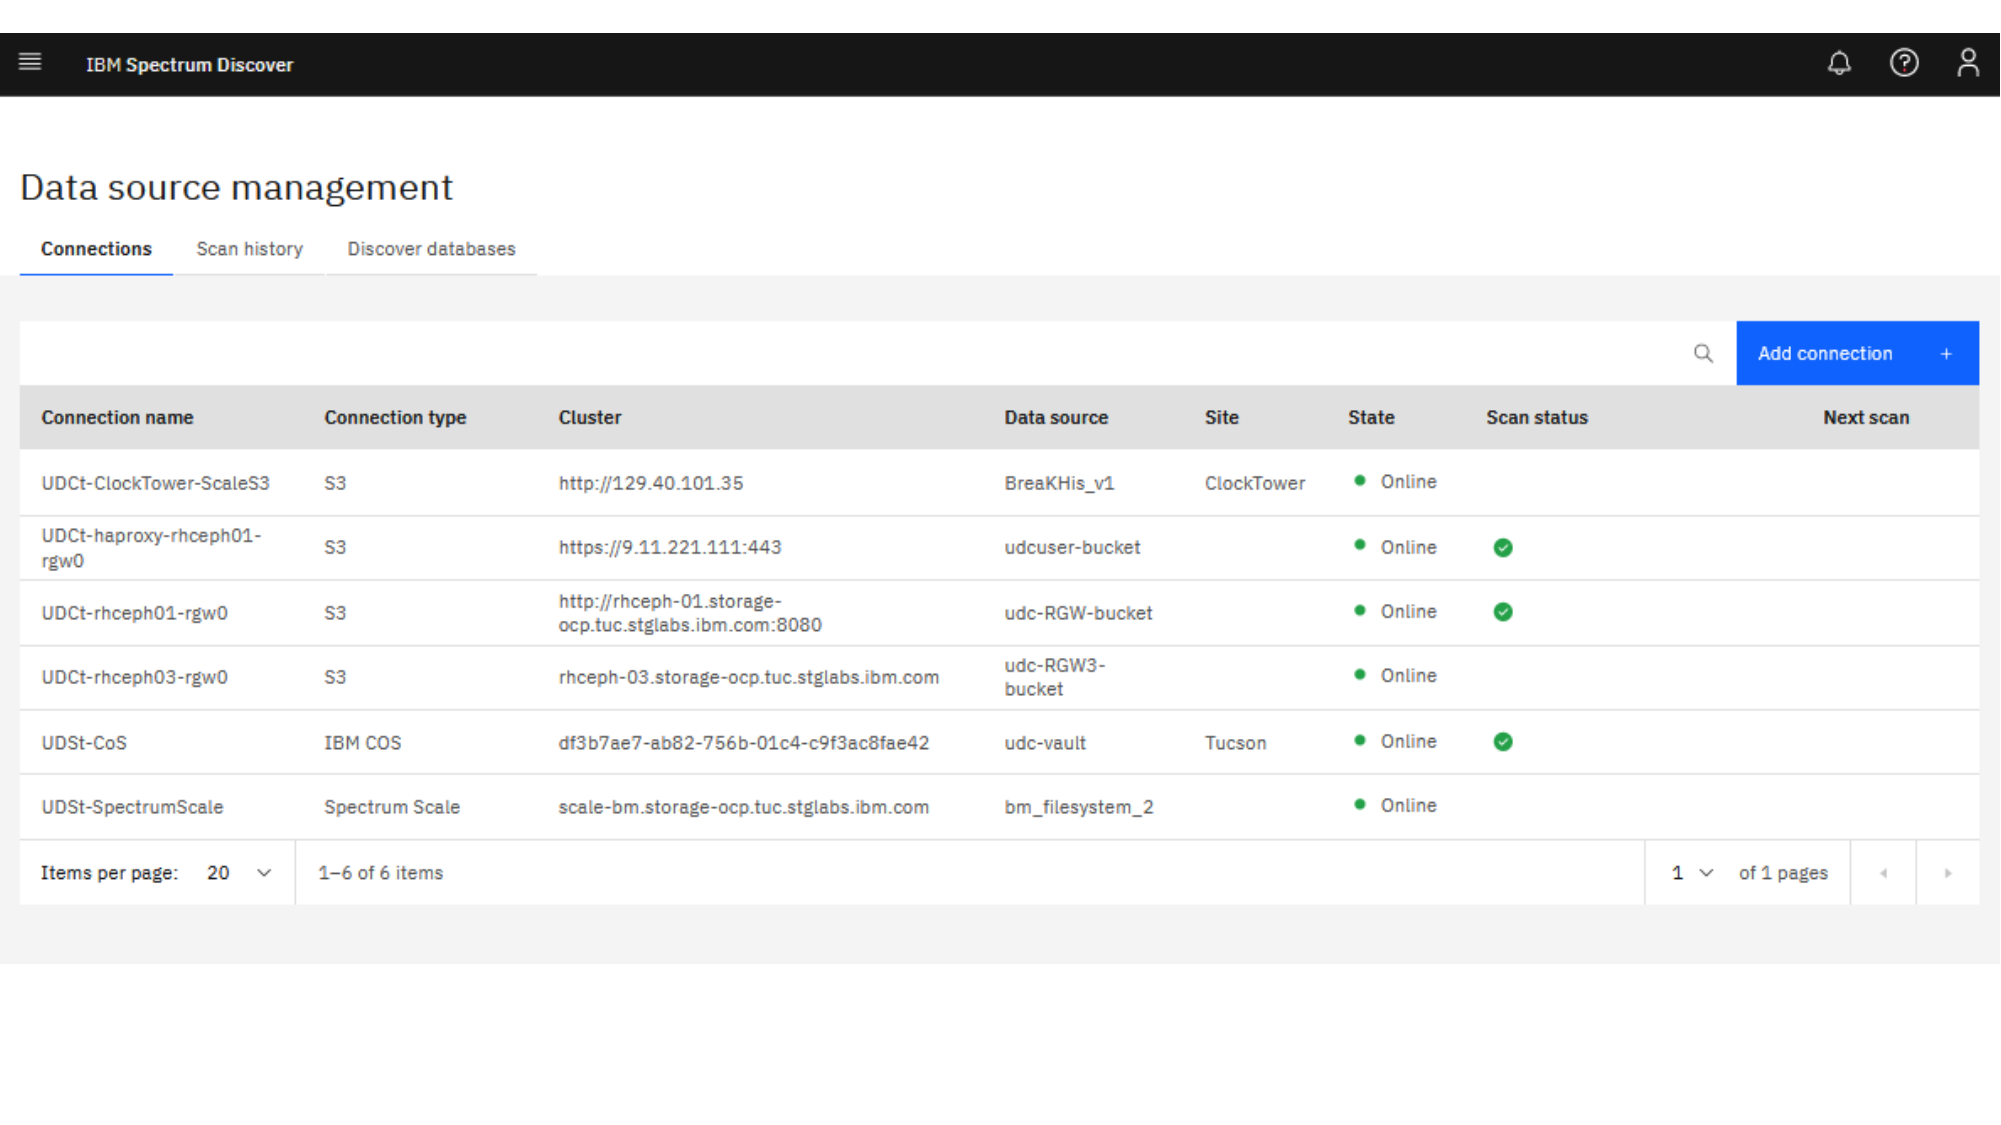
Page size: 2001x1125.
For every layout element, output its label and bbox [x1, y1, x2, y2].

picture [0, 33, 2000, 964]
